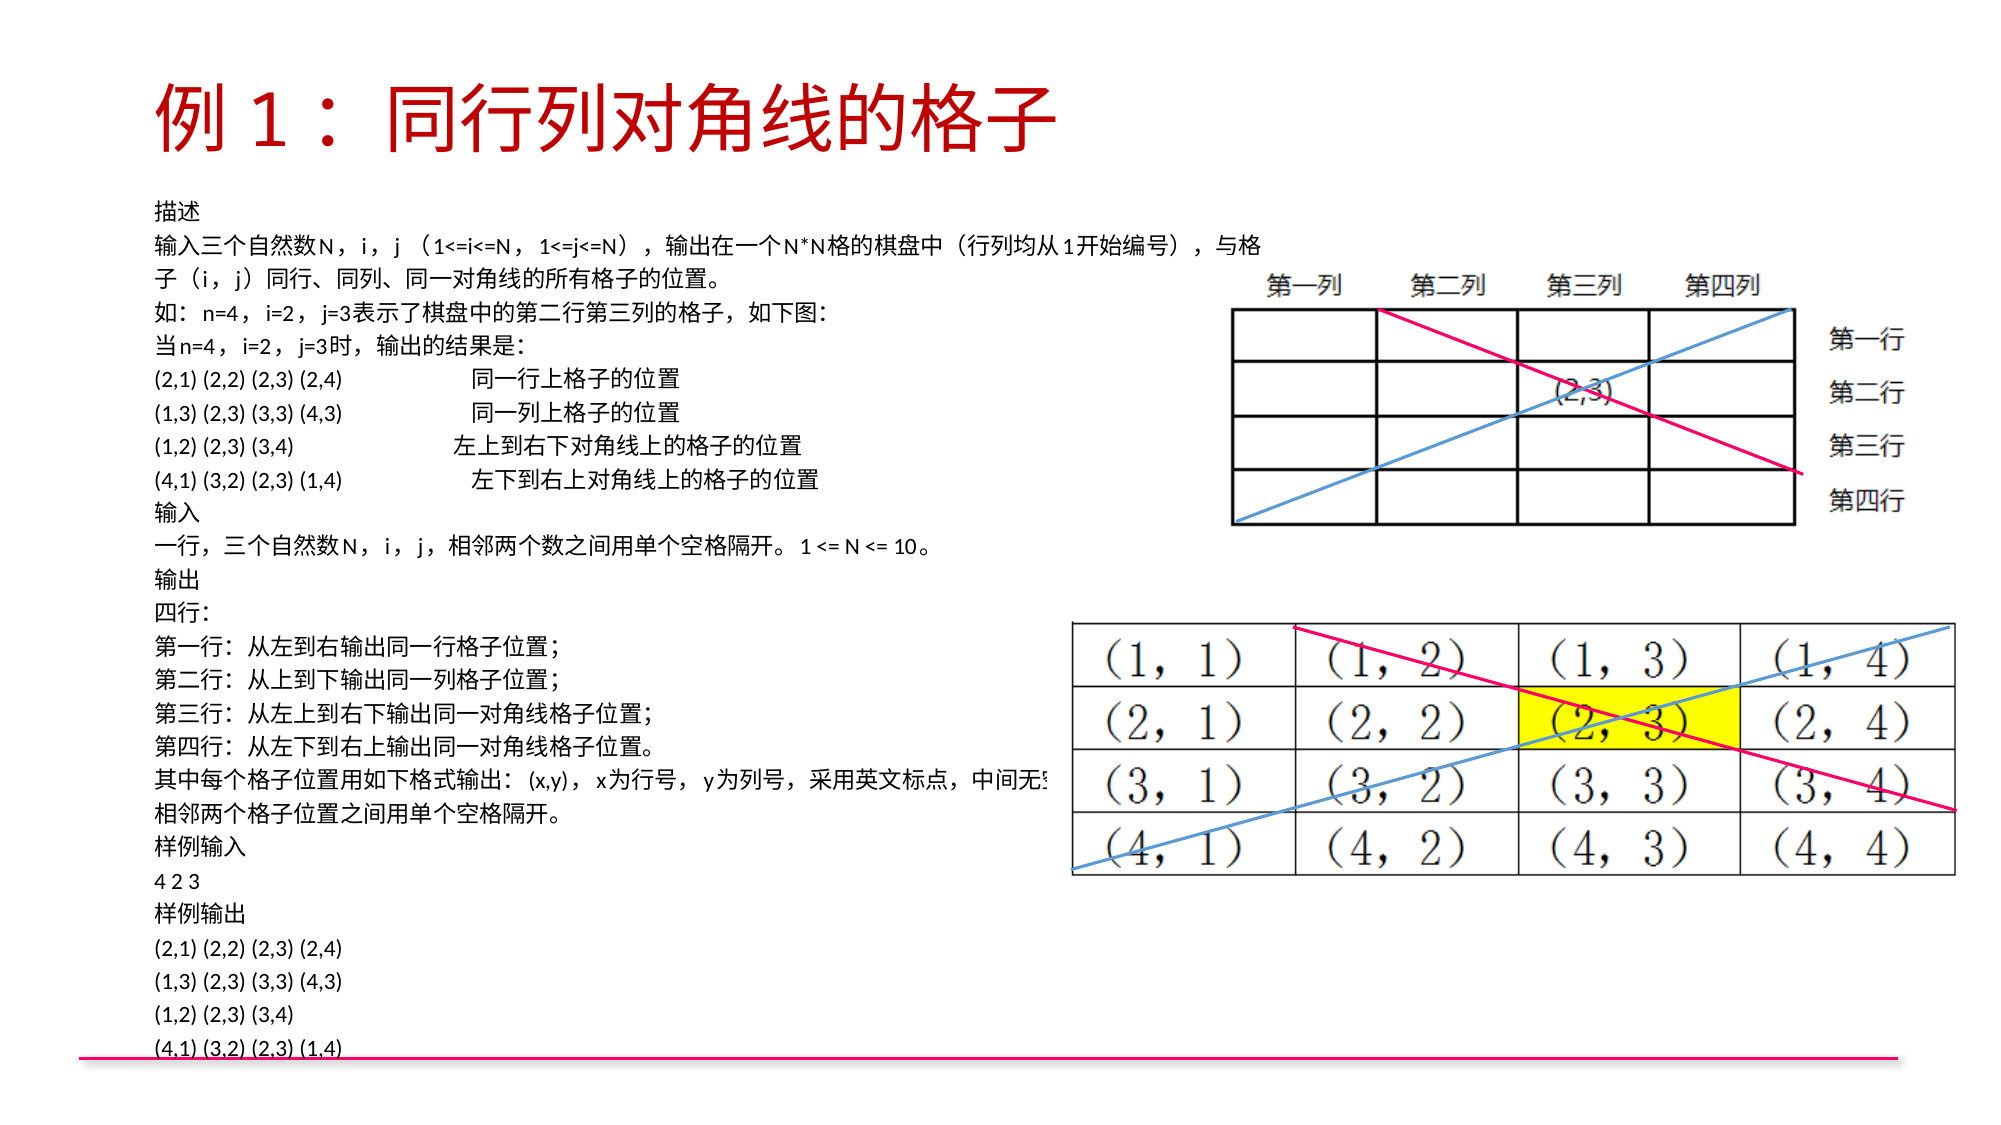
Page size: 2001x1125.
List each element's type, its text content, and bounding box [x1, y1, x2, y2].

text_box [1950, 627, 1957, 811]
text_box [1236, 308, 1792, 522]
picture [1047, 598, 1981, 898]
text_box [1070, 626, 1950, 870]
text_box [1792, 308, 1804, 475]
list 描述 输入三个自然数N，i，j （1<=i<=N，1<=j<=N），输出在一个N*N格的棋盘中（行列均从1开始编号），与格子（i，j）同行、同列、同一对角线的所有格子的位置。 如：n=4，i=2，j=3表示了棋盘中的第二行第三列的格子，如下图： 当n=4，i=2，j=3时，输出的结果是： (2,1) (2,2) (2,3) (2,4) 同一行上格子的位置 (1,3) (2,3) (3,3) (4,3) 同一列上格子的位置 (1,2) (2,3) (3,4) 左上到右下对角线上的格子的位置 (4,1) (3,2) (2,3) (1,4) 左下到右上对角线上的格子的位置 输入 一行，三个自然数N，i，j，相邻两个数之间用单个空格隔开。1 <= N <= 10。 输出 四行： 第一行：从左到右输出同一行格子位置； 第二行：从上到下输出同一列格子位置； 第三行：从左上到右下输出同一对角线格子位置； 第四行：从左下到右上输出同一对角线格子位置。 其中每个格子位置用如下格式输出：(x,y)，x为行号，y为列号，采用英文标点，中间无空格。 相邻两个格子位置之间用单个空格隔开。 样例输入 4 2 3 样例输出 (2,1) (2,2) (2,3) (2,4) (1,3) (2,3) (3,3) (4,3) (1,2) (2,3) (3,4) (4,1) (3,2) (2,3) (1,4) [139, 184, 1296, 1083]
title 例1：同行列对角线的格子 [138, 60, 1864, 185]
picture [1211, 255, 1917, 542]
